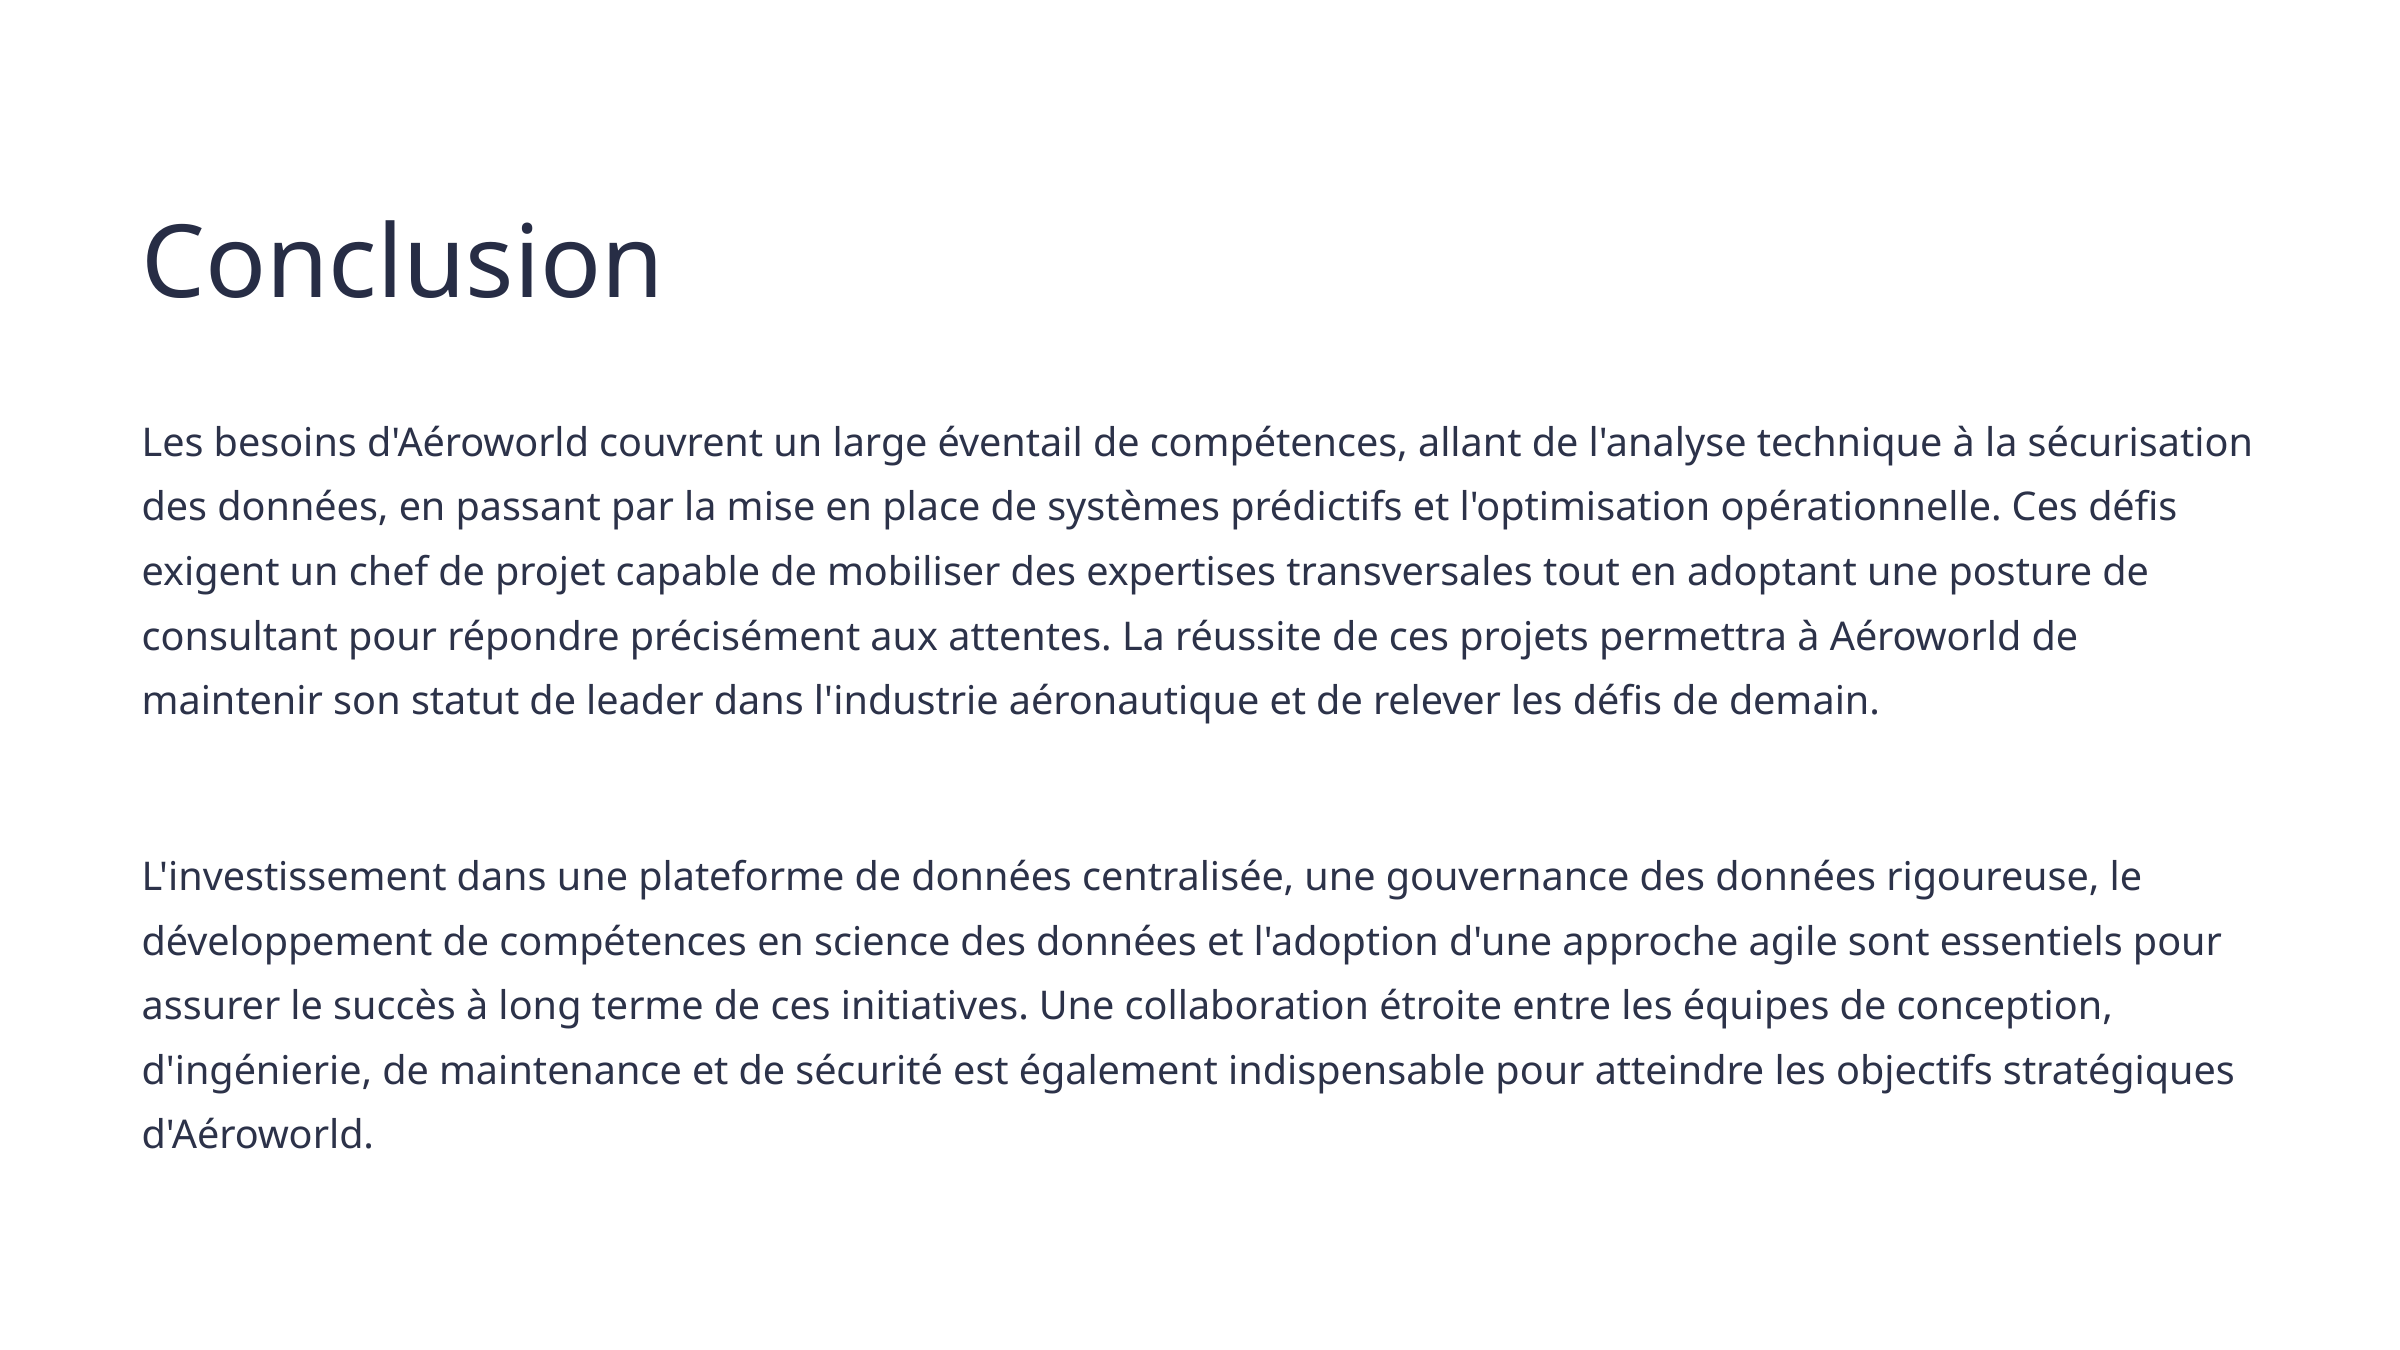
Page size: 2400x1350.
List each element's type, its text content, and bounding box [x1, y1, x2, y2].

text_box Les besoins d'Aéroworld couvrent un large éventail de compétences, allant de l'analyse technique à la sécurisation des données, en passant par la mise en place de systèmes prédictifs et l'optimisation opérationnelle. Ces défis exigent un chef de projet capable de mobiliser des expertises transversales tout en adoptant une posture de consultant pour répondre précisément aux attentes. La réussite de ces projets permettra à Aéroworld de maintenir son statut de leader dans l'industrie aéronautique et de relever les défis de demain. [141, 399, 2259, 789]
text_box L'investissement dans une plateforme de données centralisée, une gouvernance des données rigoureuse, le développement de compétences en science des données et l'adoption d'une approche agile sont essentiels pour assurer le succès à long terme de ces initiatives. Une collaboration étroite entre les équipes de conception, d'ingénierie, de maintenance et de sécurité est également indispensable pour atteindre les objectifs stratégiques d'Aéroworld. [141, 833, 2259, 1158]
text_box Conclusion [141, 191, 1155, 319]
